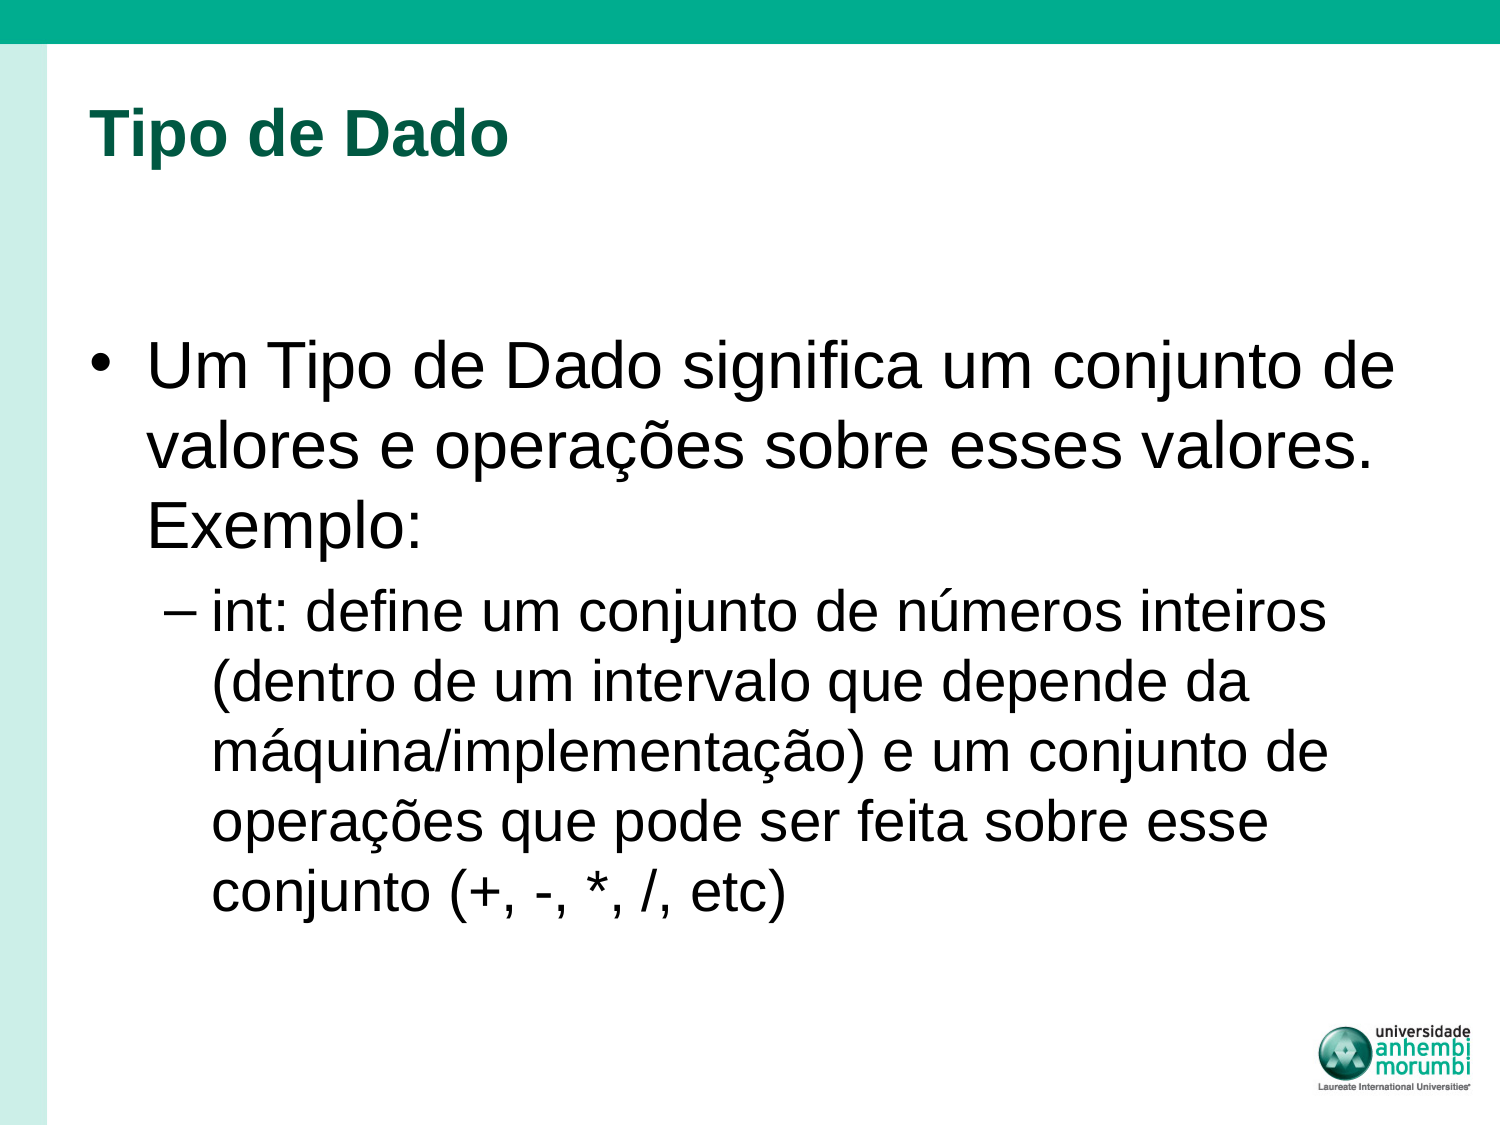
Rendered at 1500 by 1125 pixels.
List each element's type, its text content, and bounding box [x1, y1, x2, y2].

picture [0, 0, 1500, 1125]
list Um Tipo de Dado significa um conjunto de valores e operações sobre esses valores. Exemplo: int: define um conjunto de números inteiros (dentro de um intervalo que depende da máquina/implementação) e um conjunto de operações que pode ser feita sobre esse conjunto (+, -, *, /, etc) [75, 314, 1425, 1008]
title Tipo de Dado [75, 82, 1425, 233]
